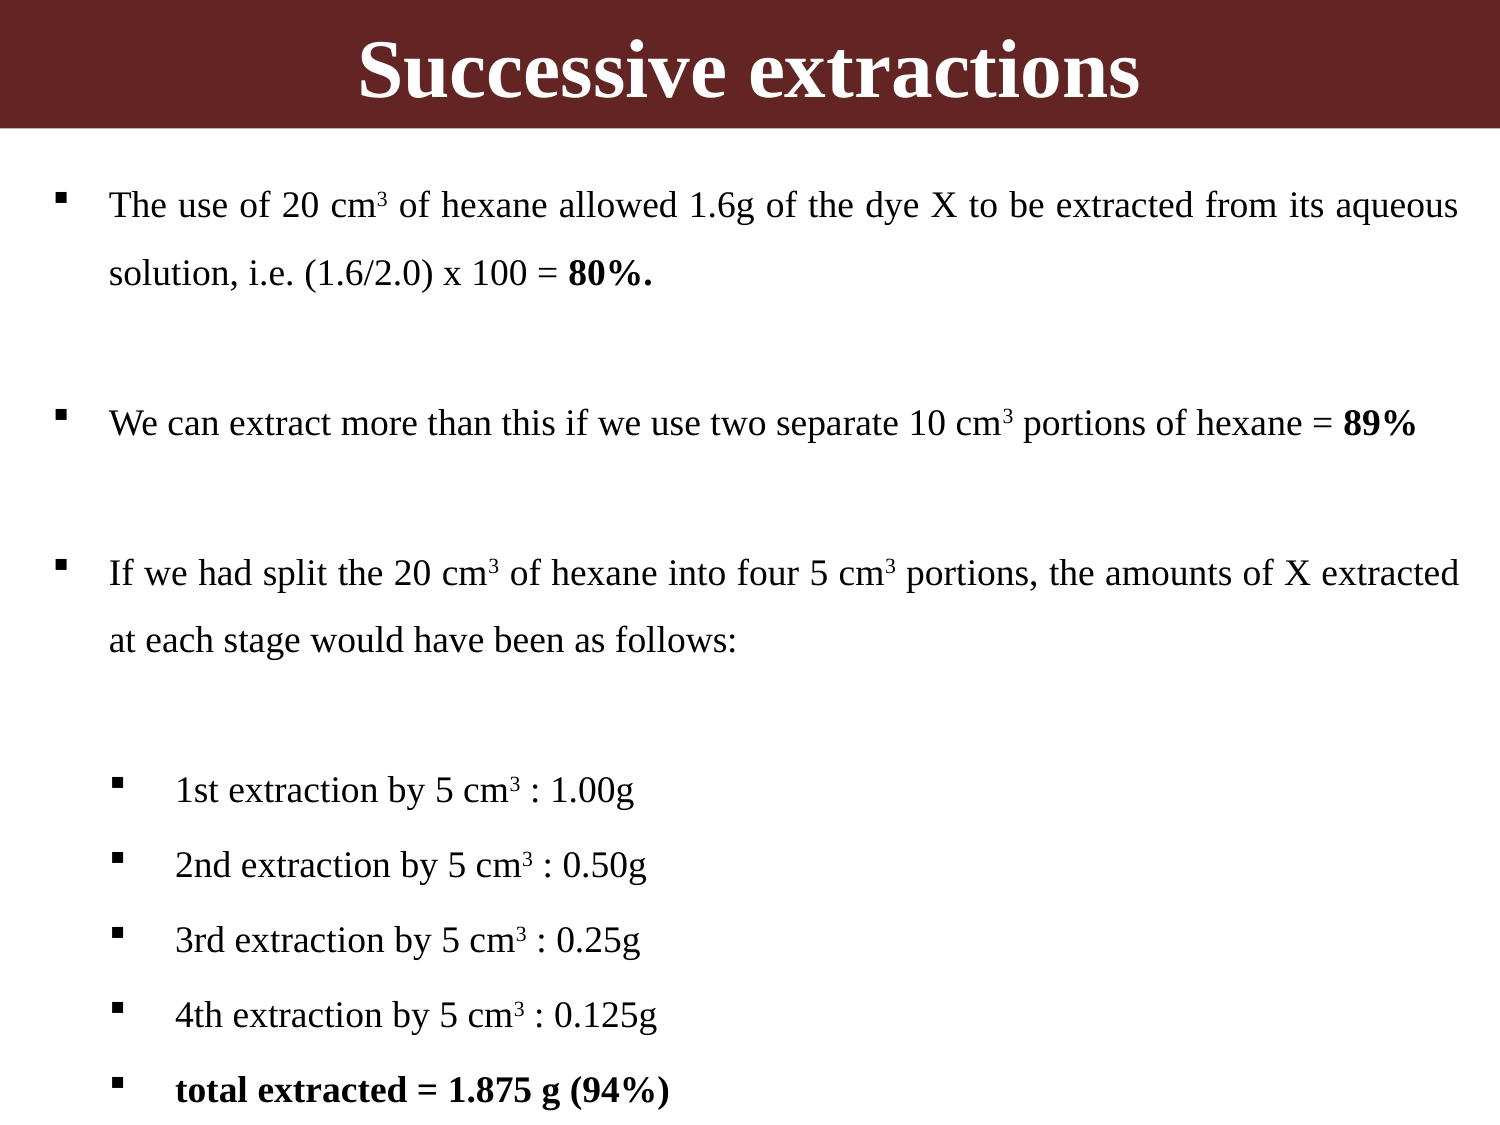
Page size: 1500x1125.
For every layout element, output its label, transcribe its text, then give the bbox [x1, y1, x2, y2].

list The use of 20 cm3 of hexane allowed 1.6g of the dye X to be extracted from its aqueous solution, i.e. (1.6/2.0) x 100 = 80%. We can extract more than this if we use two separate 10 cm3 portions of hexane = 89% If we had split the 20 cm3 of hexane into four 5 cm3 portions, the amounts of X extracted at each stage would have been as follows: 1st extraction by 5 cm3 : 1.00g 2nd extraction by 5 cm3 : 0.50g 3rd extraction by 5 cm3 : 0.25g 4th extraction by 5 cm3 : 0.125g total extracted = 1.875 g (94%) [37, 149, 1475, 1038]
title Successive extractions [0, 0, 1500, 129]
